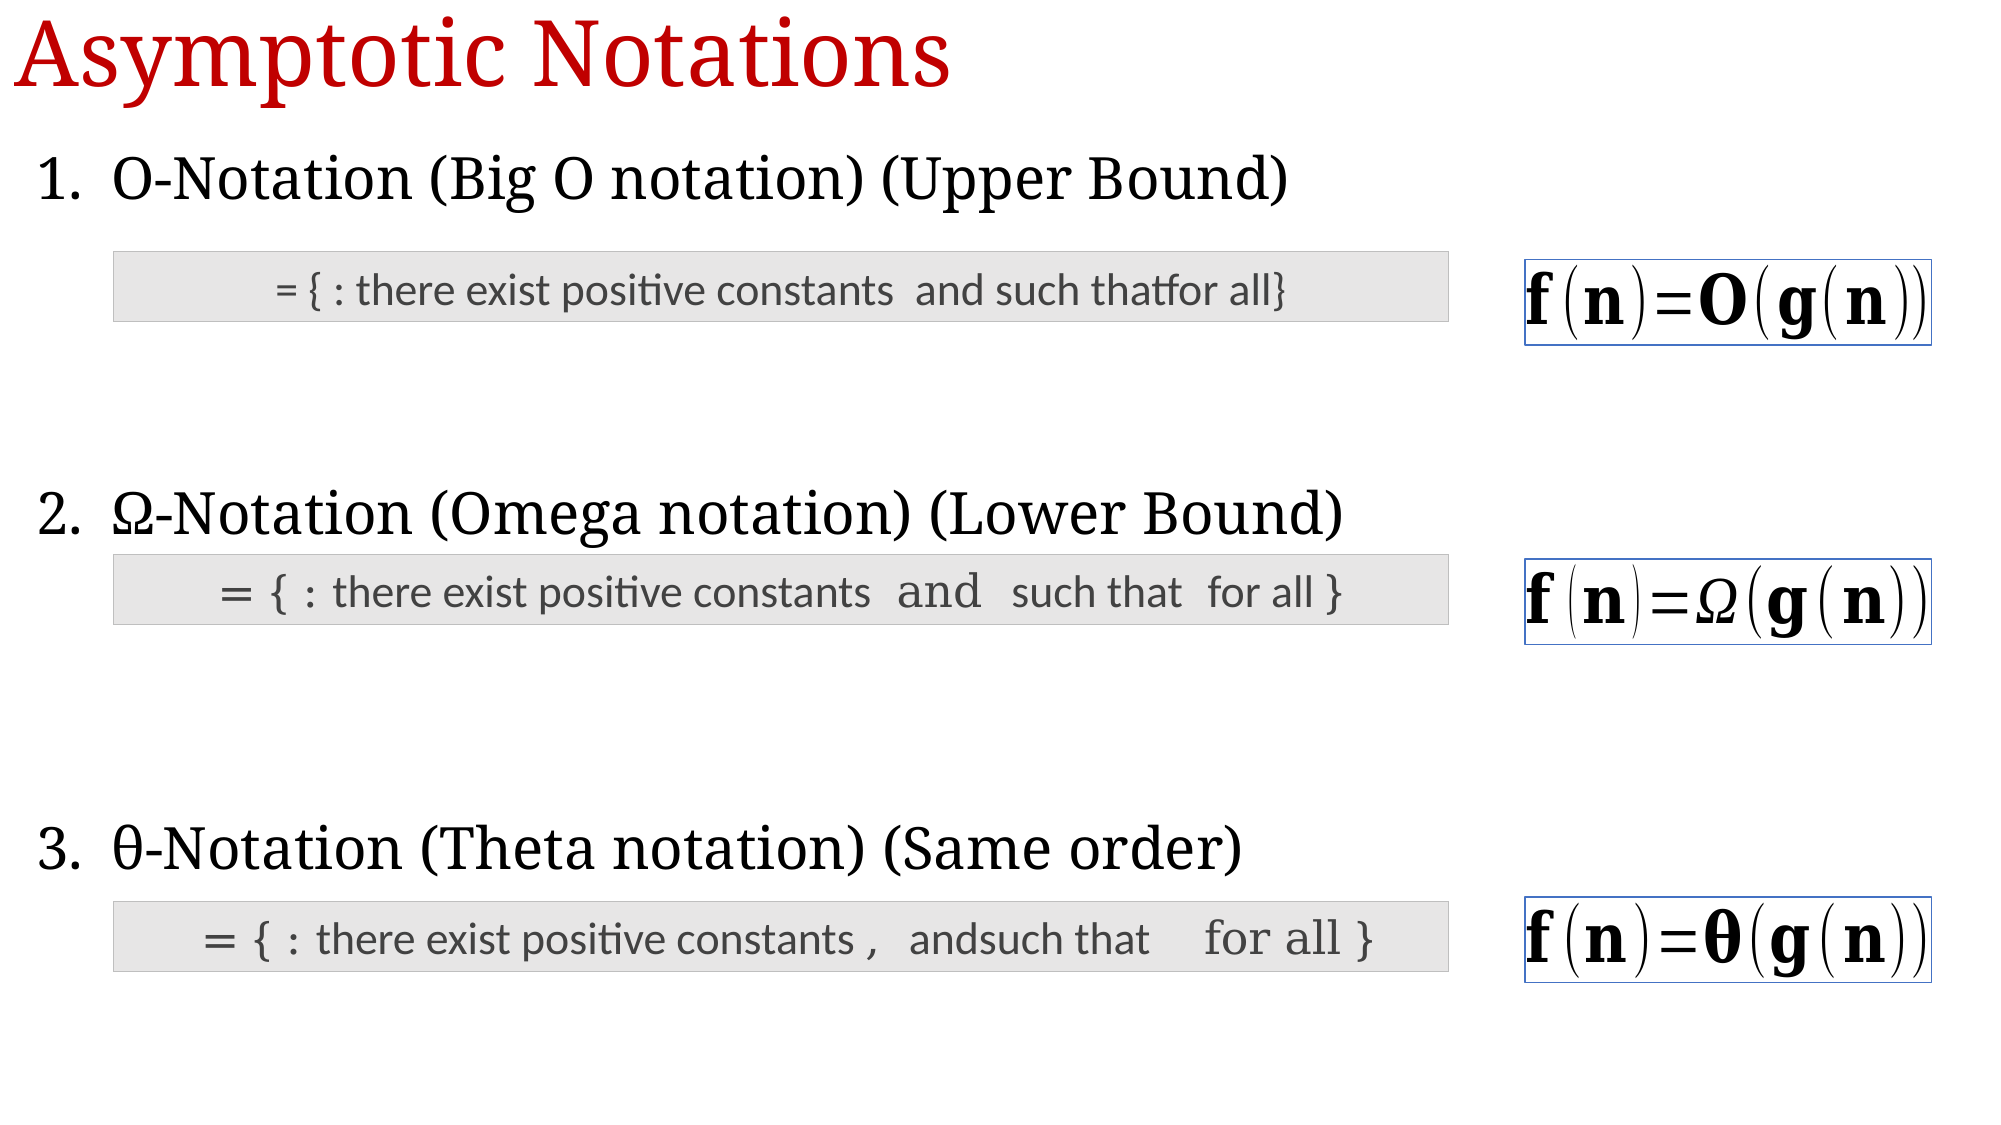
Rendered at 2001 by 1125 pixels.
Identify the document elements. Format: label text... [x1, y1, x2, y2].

text_box Asymptotic Notations [0, 0, 2000, 117]
text_box O-Notation (Big O notation) (Upper Bound) Ω-Notation (Omega notation) (Lower Bound) θ-Notation (Theta notation) (Same order) [21, 141, 1979, 1059]
